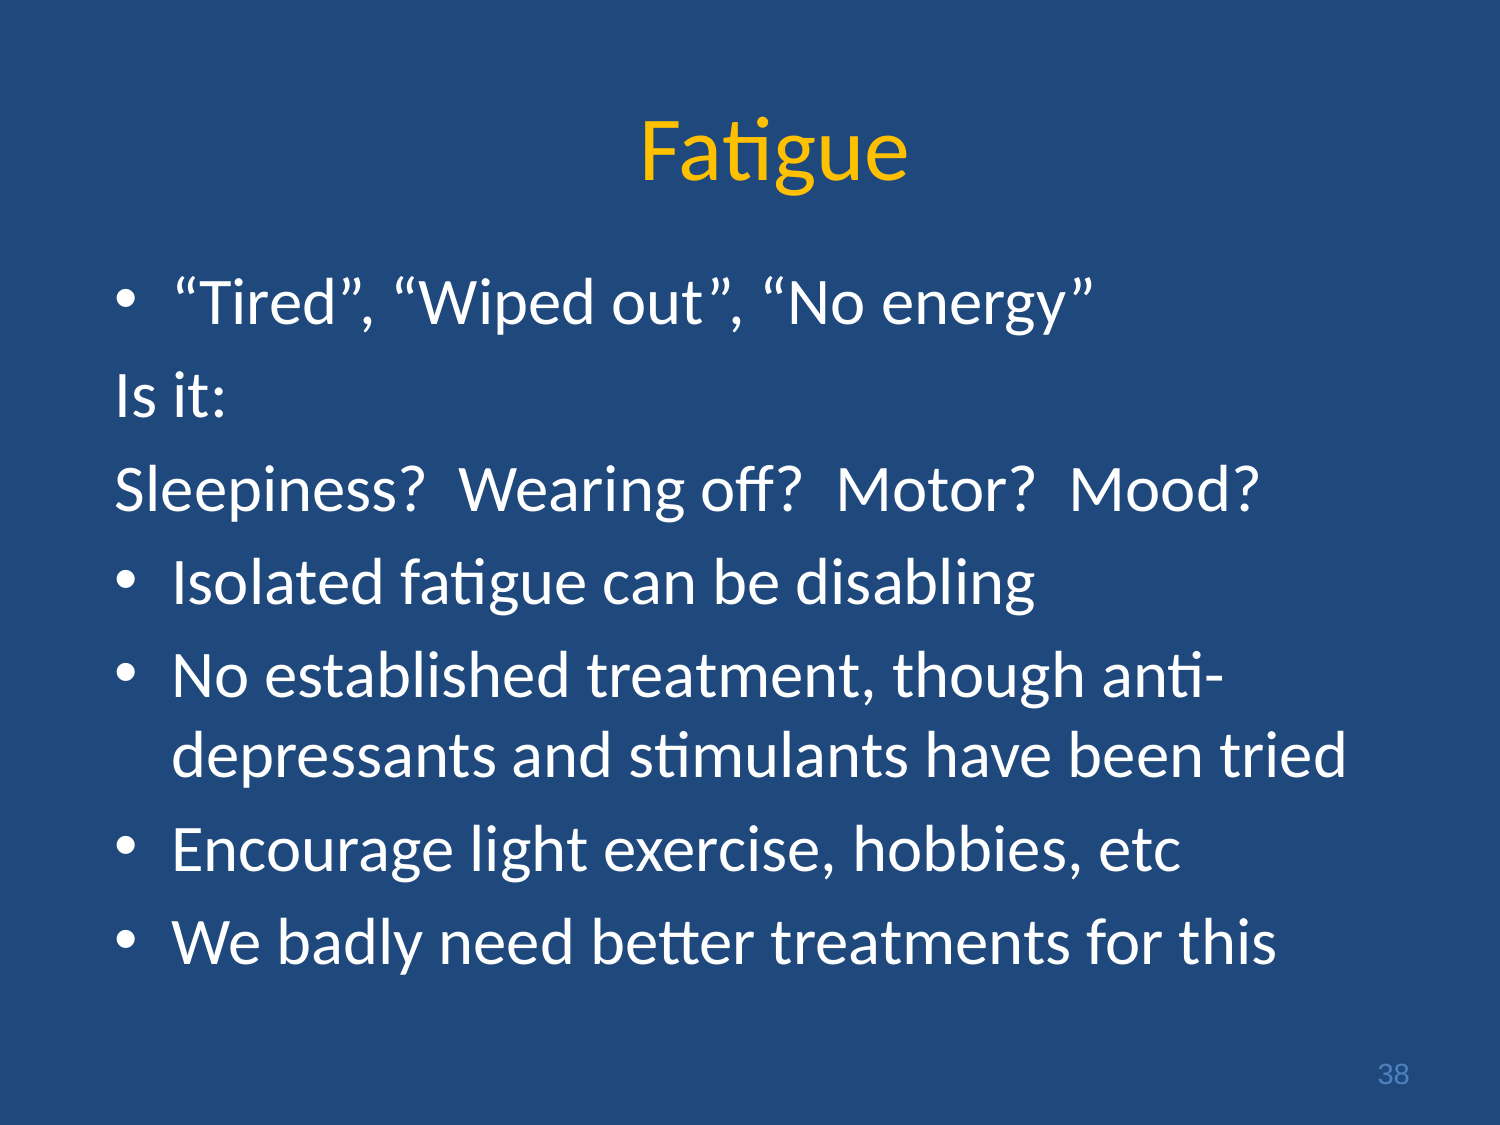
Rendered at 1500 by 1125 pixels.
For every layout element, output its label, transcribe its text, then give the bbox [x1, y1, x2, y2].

slide_number 38 [1074, 1042, 1425, 1103]
title Fatigue [99, 50, 1450, 238]
list “Tired”, “Wiped out”, “No energy” Is it: Sleepiness? Wearing off? Motor? Mood? Isolated fatigue can be disabling No established treatment, though anti- depressants and stimulants have been tried Encourage light exercise, hobbies, etc We badly need better treatments for this [99, 249, 1375, 1000]
